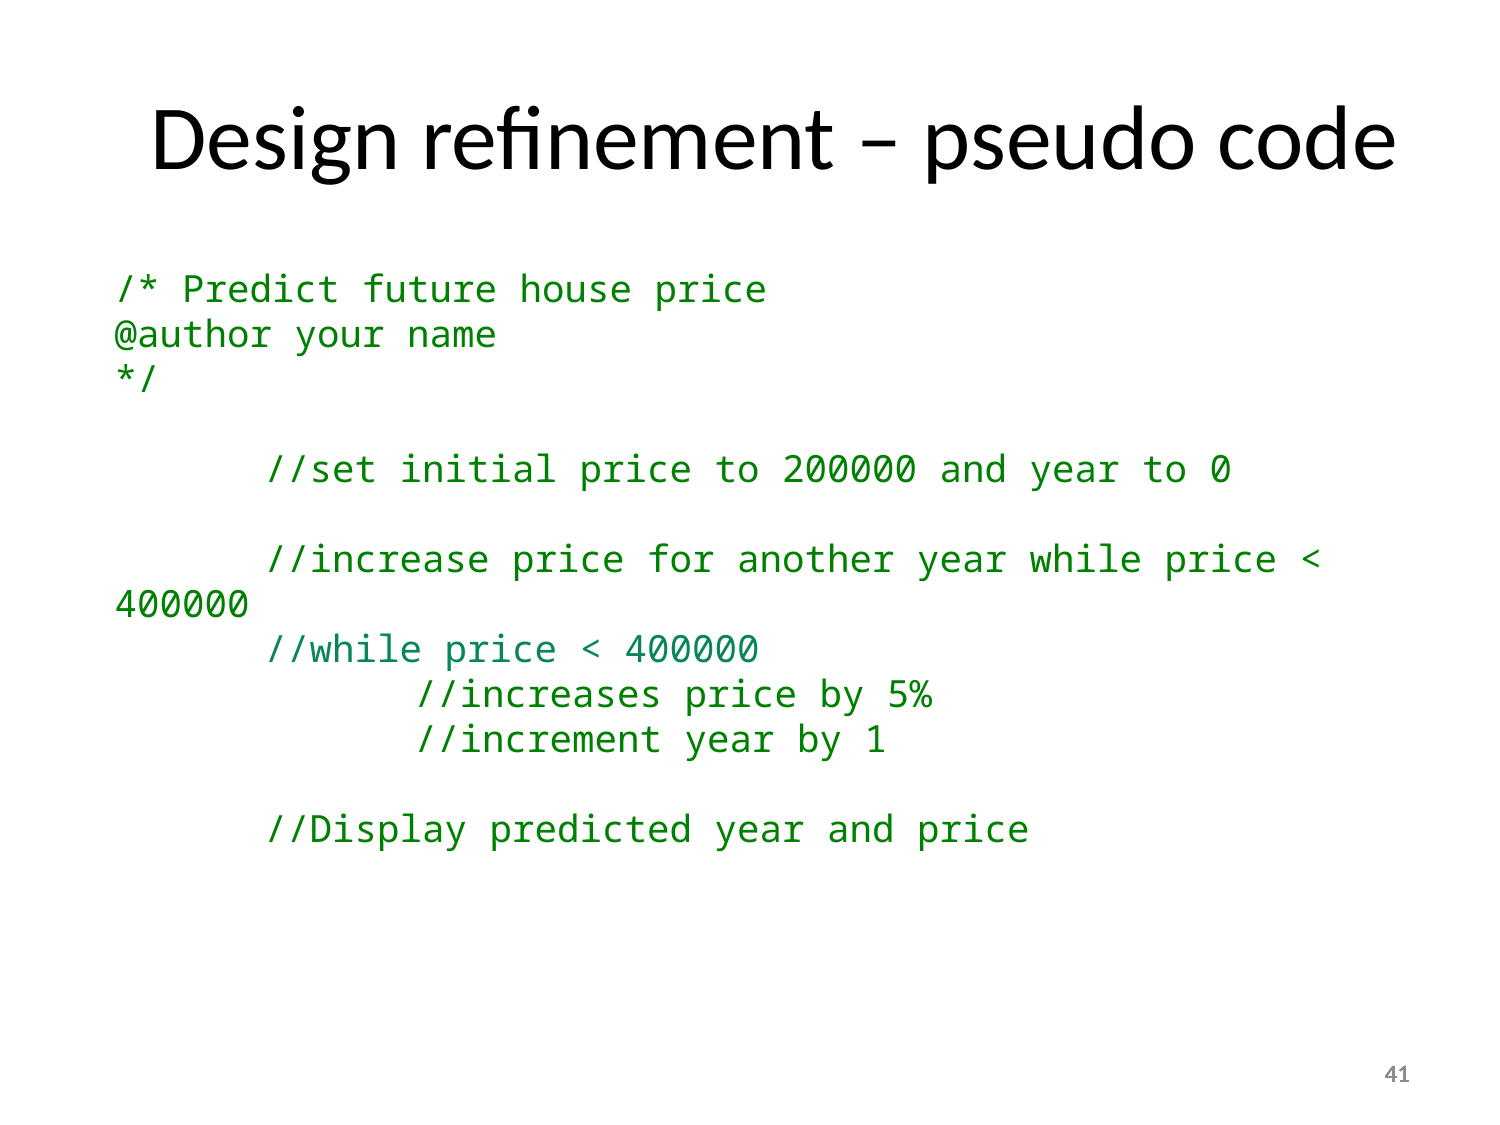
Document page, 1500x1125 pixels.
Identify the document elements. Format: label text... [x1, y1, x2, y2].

text_box 41 [1074, 1042, 1425, 1103]
text_box /* Predict future house price @author your name */ //set initial price to 200000 and year to 0 //increase price for another year while price < 400000 //while price < 400000 //increases price by 5% //increment year by 1 //Display predicted year and price [99, 257, 1450, 858]
text_box Design refinement – pseudo code [99, 70, 1450, 257]
